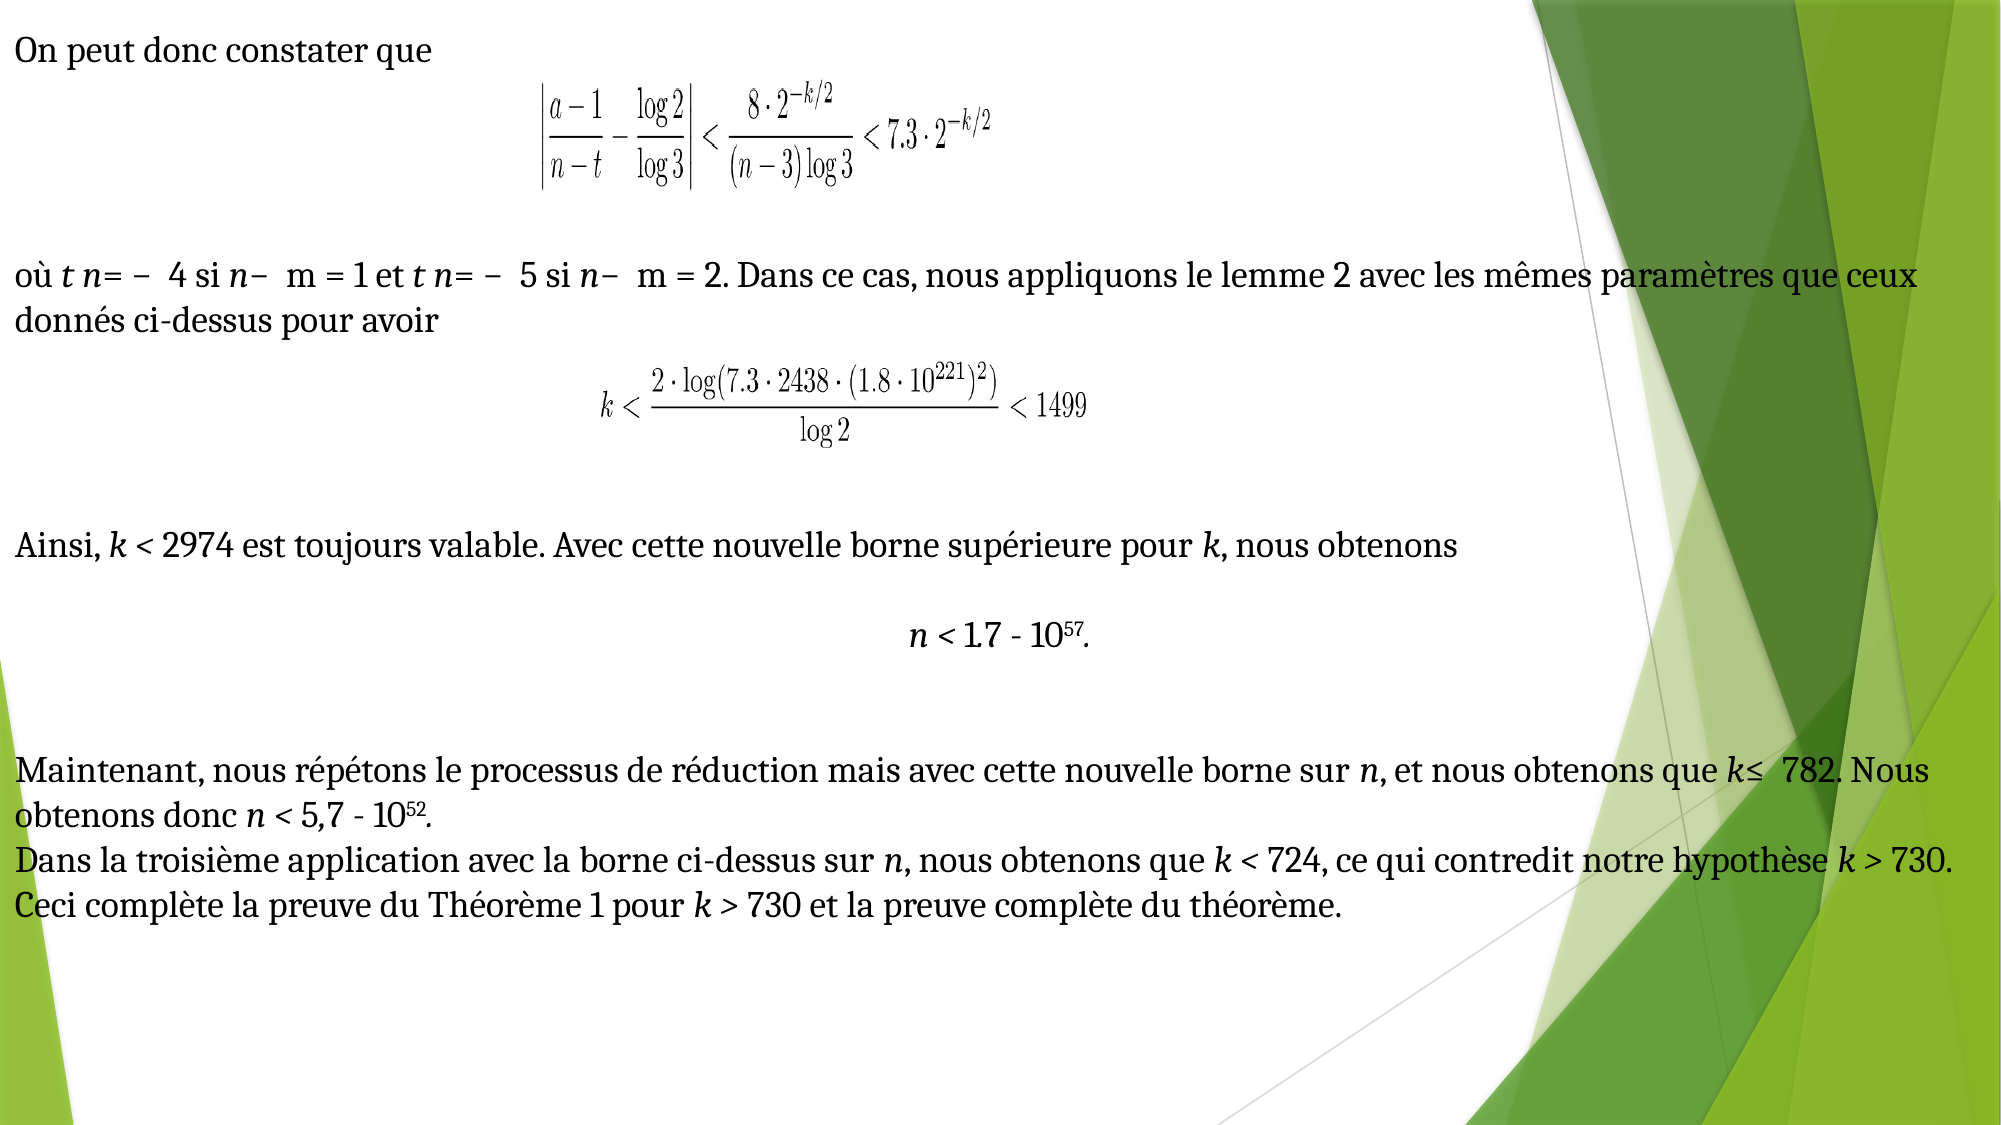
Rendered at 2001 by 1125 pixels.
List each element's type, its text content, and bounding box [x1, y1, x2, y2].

picture [540, 78, 990, 191]
text_box On peut donc constater que où t n= − 4 si n− m = 1 et t n= − 5 si n− m = 2. Dans ce cas, nous appliquons le lemme 2 avec les mêmes paramètres que ceux donnés ci-dessus pour avoir Ainsi, k < 2974 est toujours valable. Avec cette nouvelle borne supérieure pour k, nous obtenons n < 1.7 - 1057. Maintenant, nous répétons le processus de réduction mais avec cette nouvelle borne sur n, et nous obtenons que k≤ 782. Nous obtenons donc n < 5,7 - 1052. Dans la troisième application avec la borne ci-dessus sur n, nous obtenons que k < 724, ce qui contredit notre hypothèse k > 730. Ceci complète la preuve du Théorème 1 pour k > 730 et la preuve complète du théorème. [0, 17, 2000, 1125]
picture [599, 359, 1087, 449]
